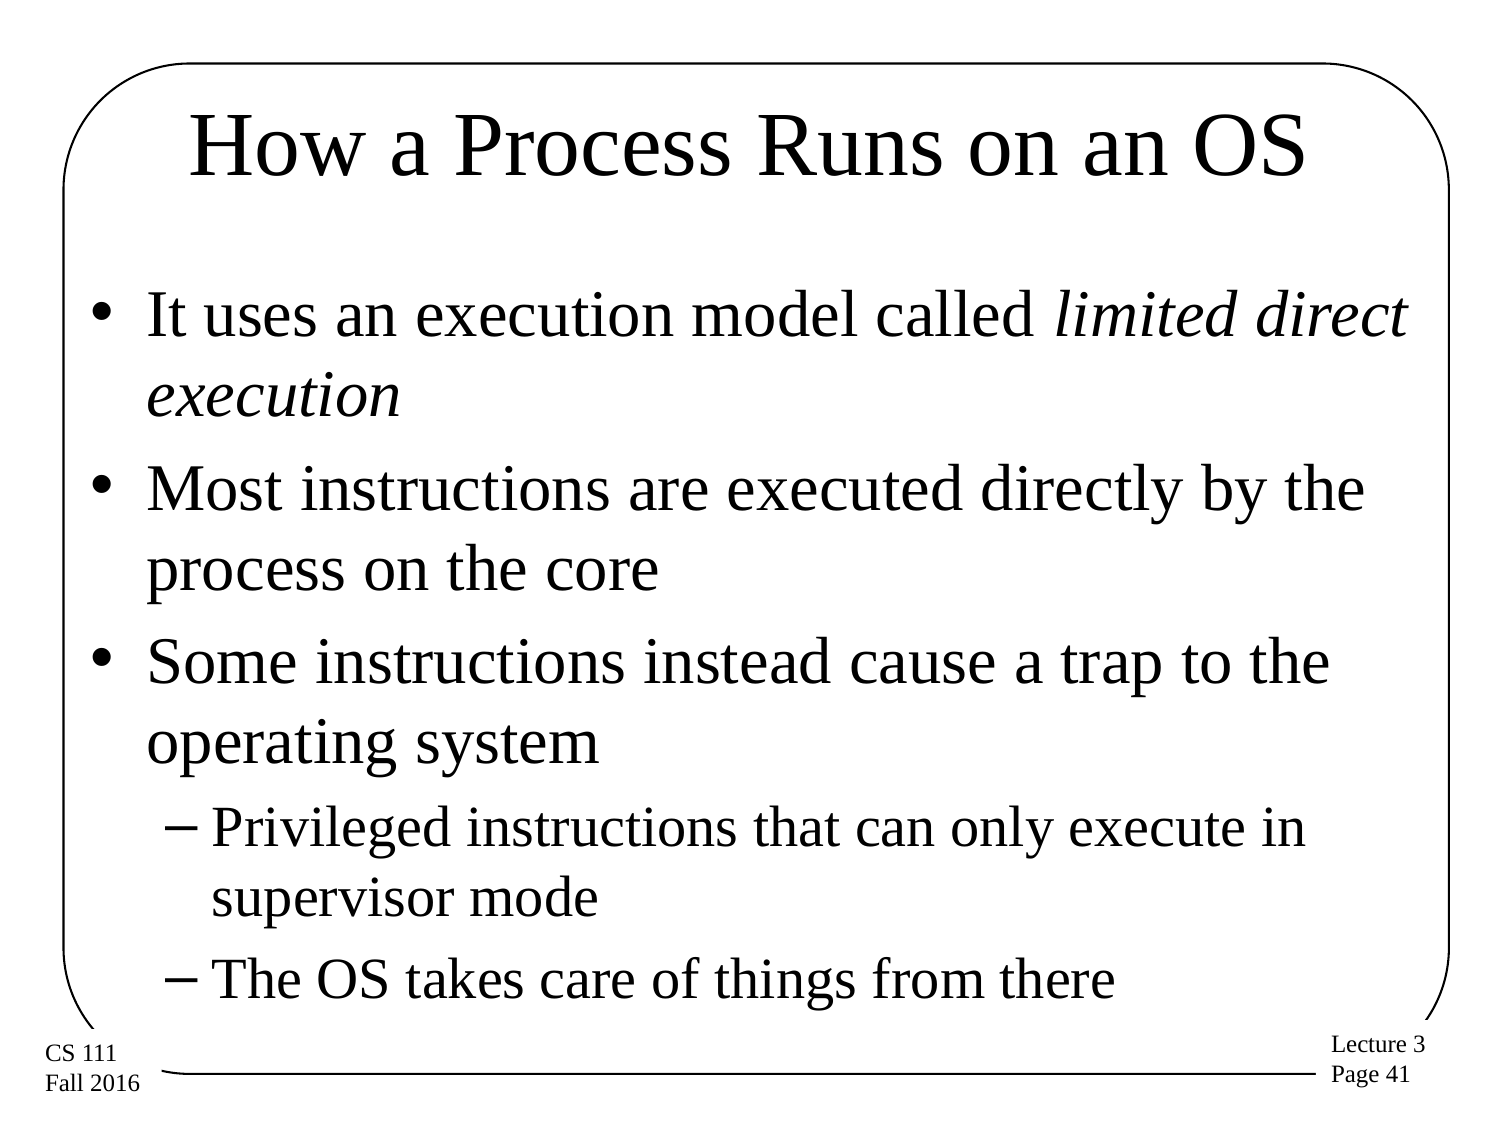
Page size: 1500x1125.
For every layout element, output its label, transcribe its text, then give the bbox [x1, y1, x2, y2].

title How a Process Runs on an OS [74, 44, 1426, 233]
list It uses an execution model called limited direct execution Most instructions are executed directly by the process on the core Some instructions instead cause a trap to the operating system Privileged instructions that can only execute in supervisor mode The OS takes care of things from there [74, 262, 1426, 1006]
